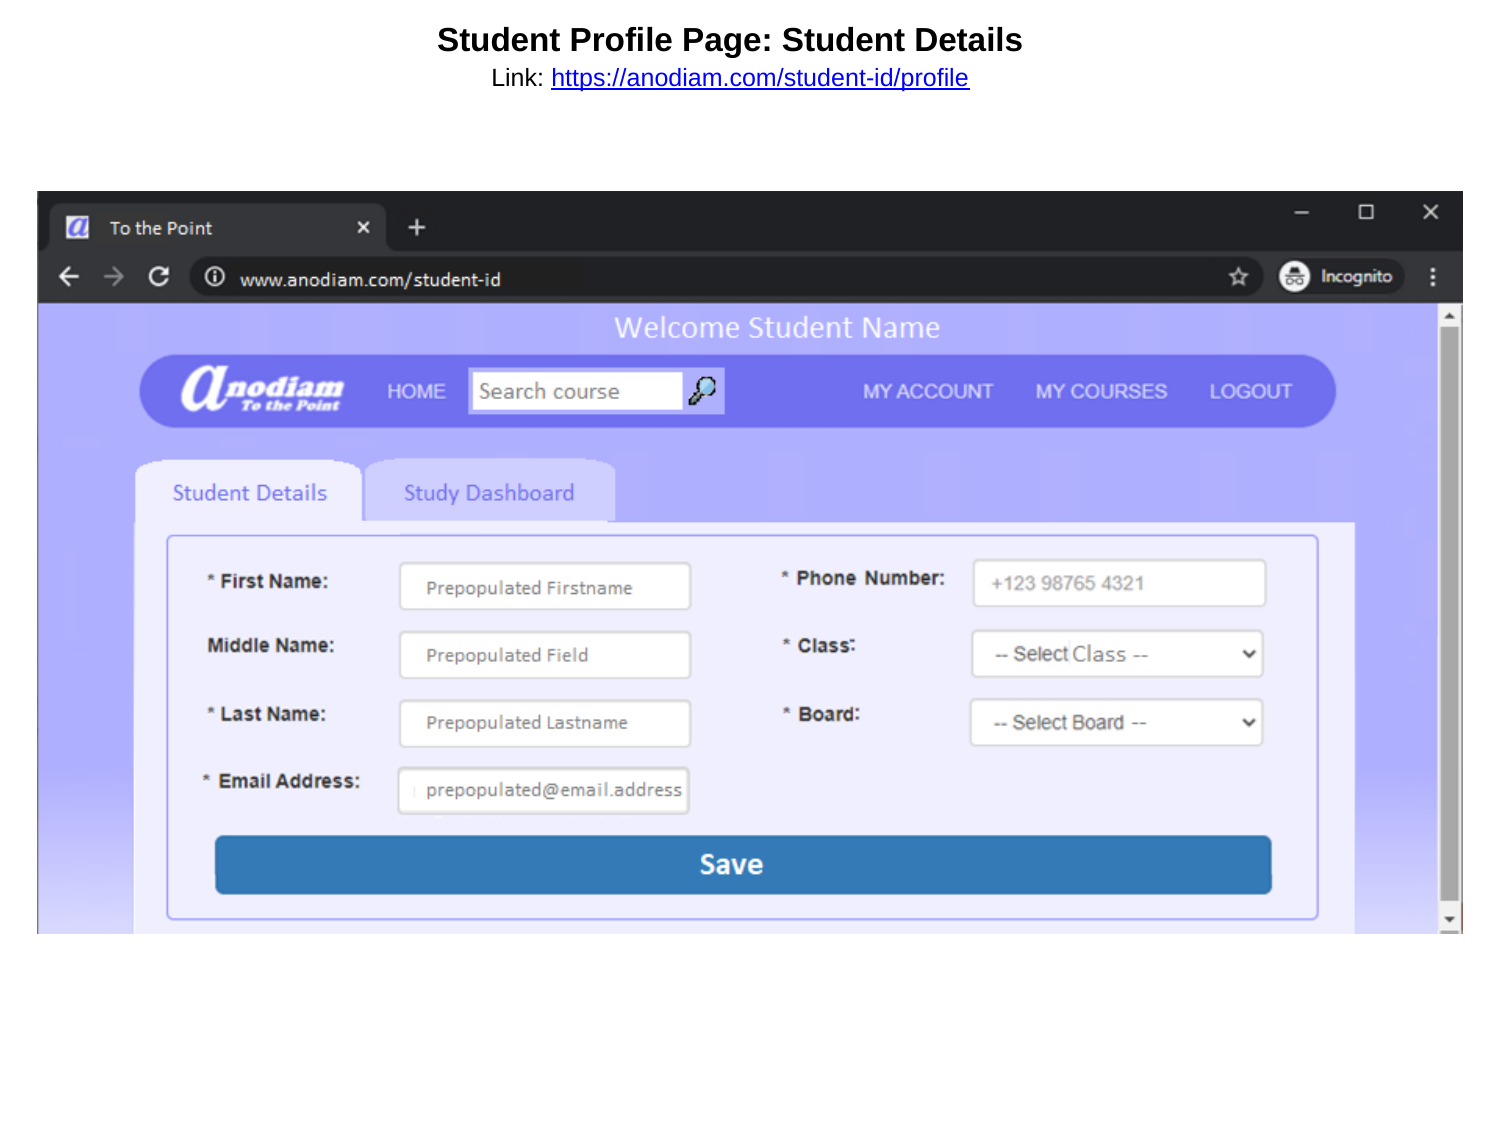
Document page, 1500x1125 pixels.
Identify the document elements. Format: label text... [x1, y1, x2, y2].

text_box Link: https://anodiam.com/student-id/profile [54, 54, 1407, 100]
text_box Student Profile Page: Student Details [422, 5, 1039, 66]
picture [37, 191, 1463, 934]
